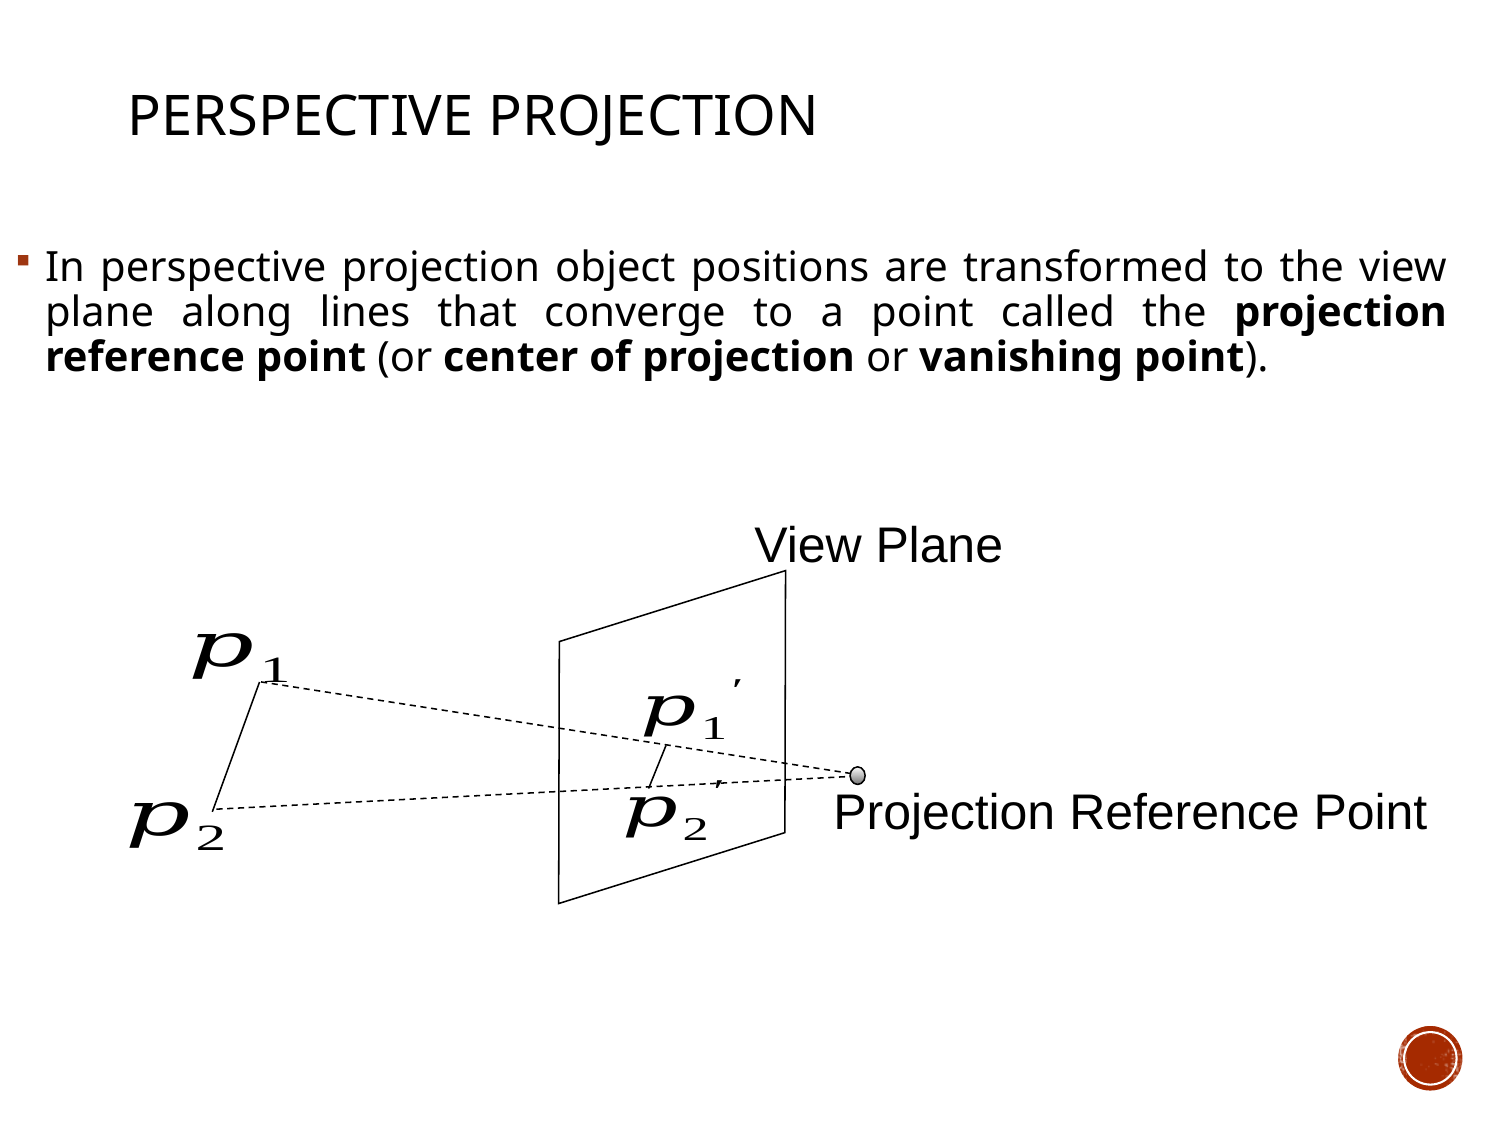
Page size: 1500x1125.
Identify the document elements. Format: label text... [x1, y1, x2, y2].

list In perspective projection object positions are transformed to the view plane along lines that converge to a point called the projection reference point (or center of projection or vanishing point). [0, 237, 1463, 1038]
title Perspective Projection [112, 79, 1388, 237]
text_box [125, 507, 1442, 962]
